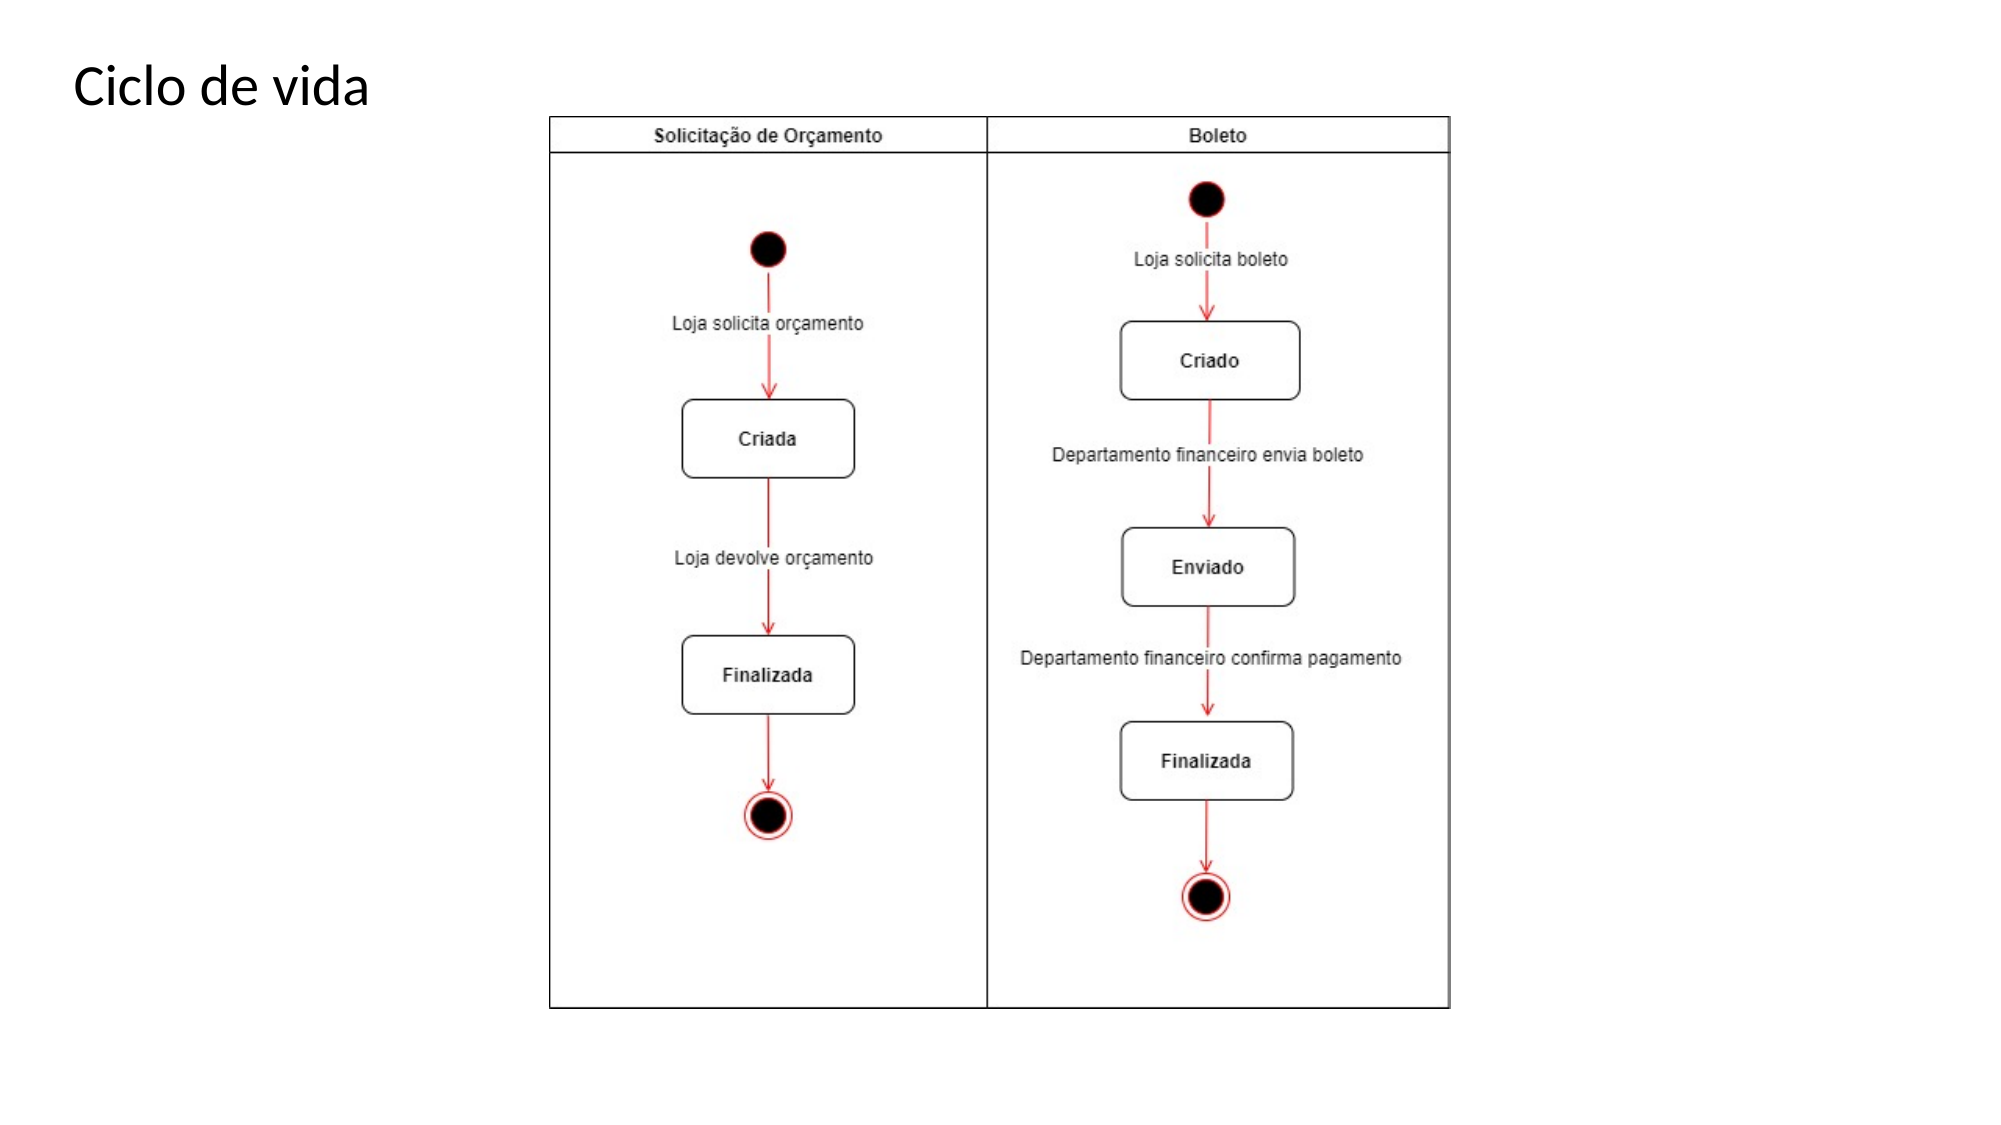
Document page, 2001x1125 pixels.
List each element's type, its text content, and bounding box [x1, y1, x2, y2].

text_box Ciclo de vida [58, 39, 1290, 125]
picture [549, 116, 1451, 1009]
